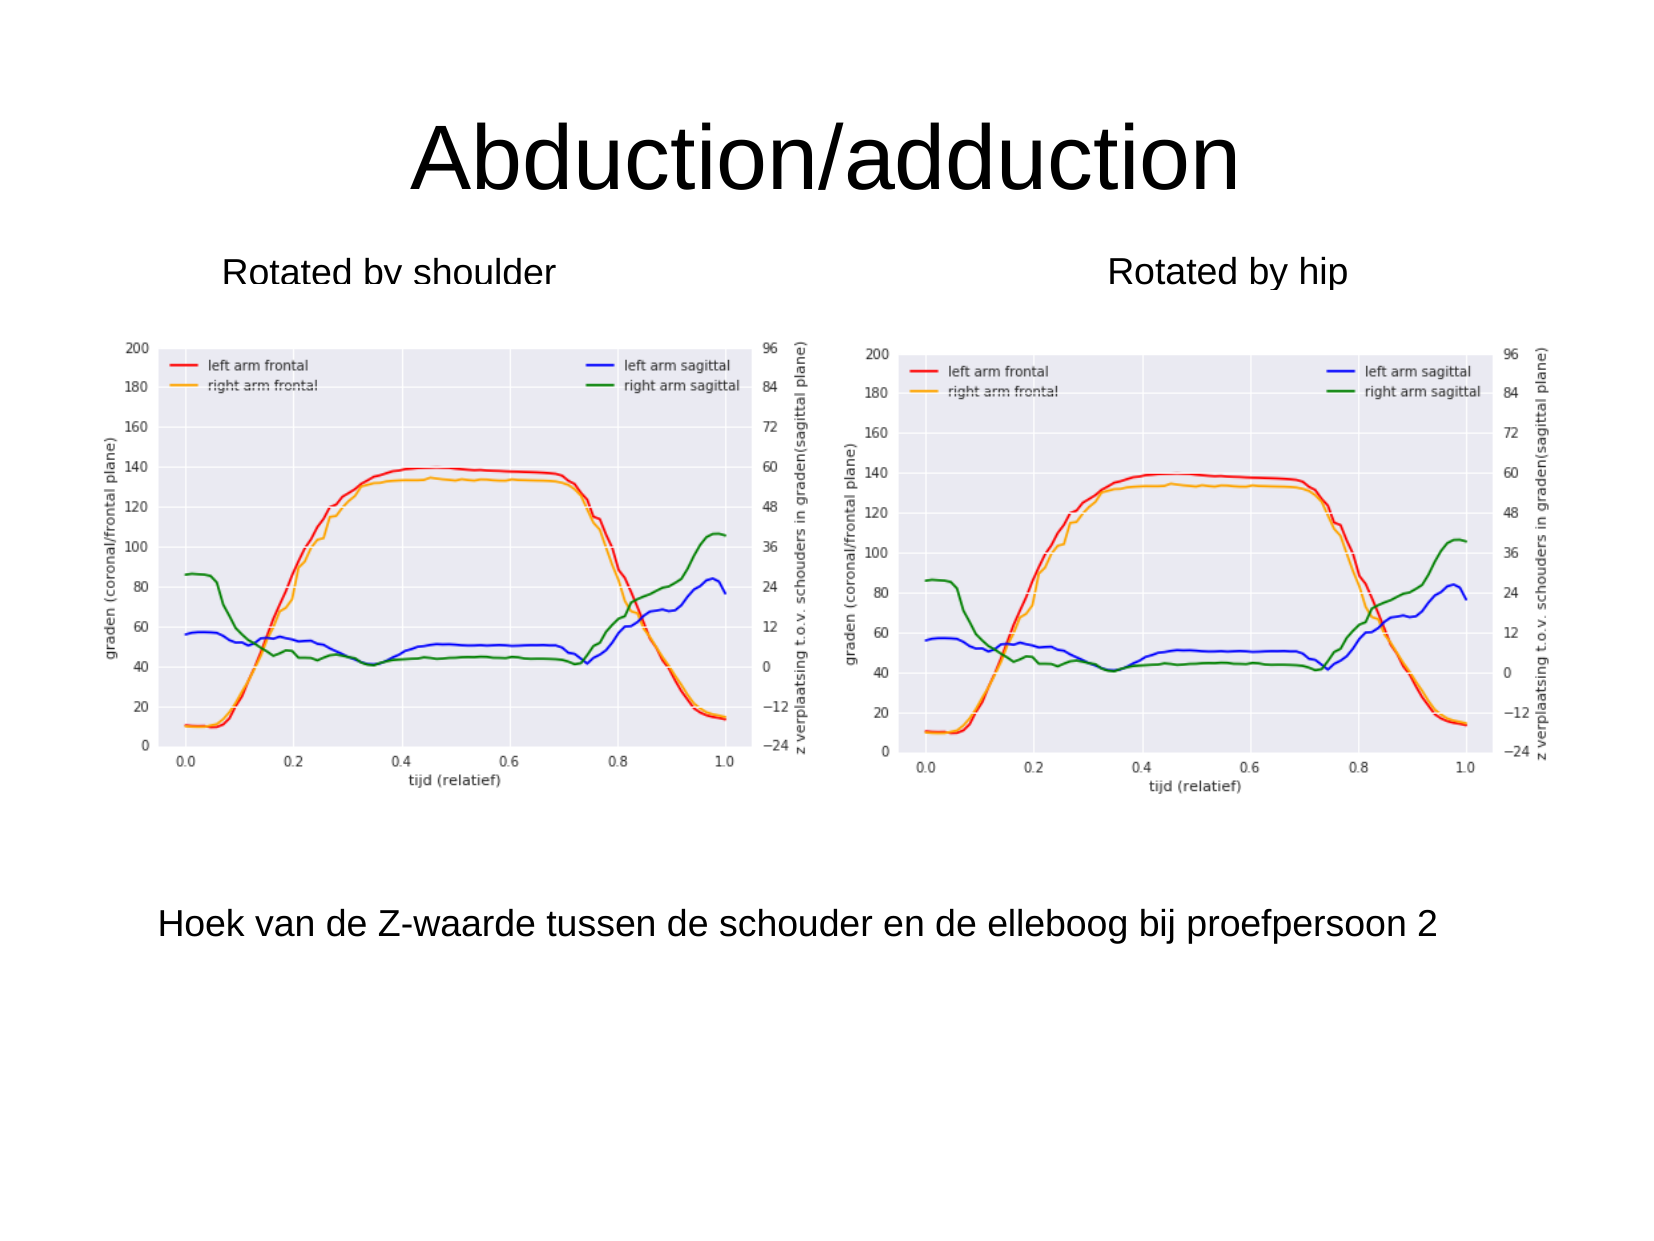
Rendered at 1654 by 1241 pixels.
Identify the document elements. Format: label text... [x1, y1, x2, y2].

text_box Rotated by shoulder [206, 240, 583, 283]
text_box Abduction/adduction [82, 49, 1571, 257]
text_box Hoek van de Z-waarde tussen de schouder en de elleboog bij proefpersoon 2 [142, 891, 1478, 950]
text_box [82, 820, 1571, 1010]
text_box Rotated by hip [1092, 239, 1371, 288]
picture [63, 284, 1570, 818]
